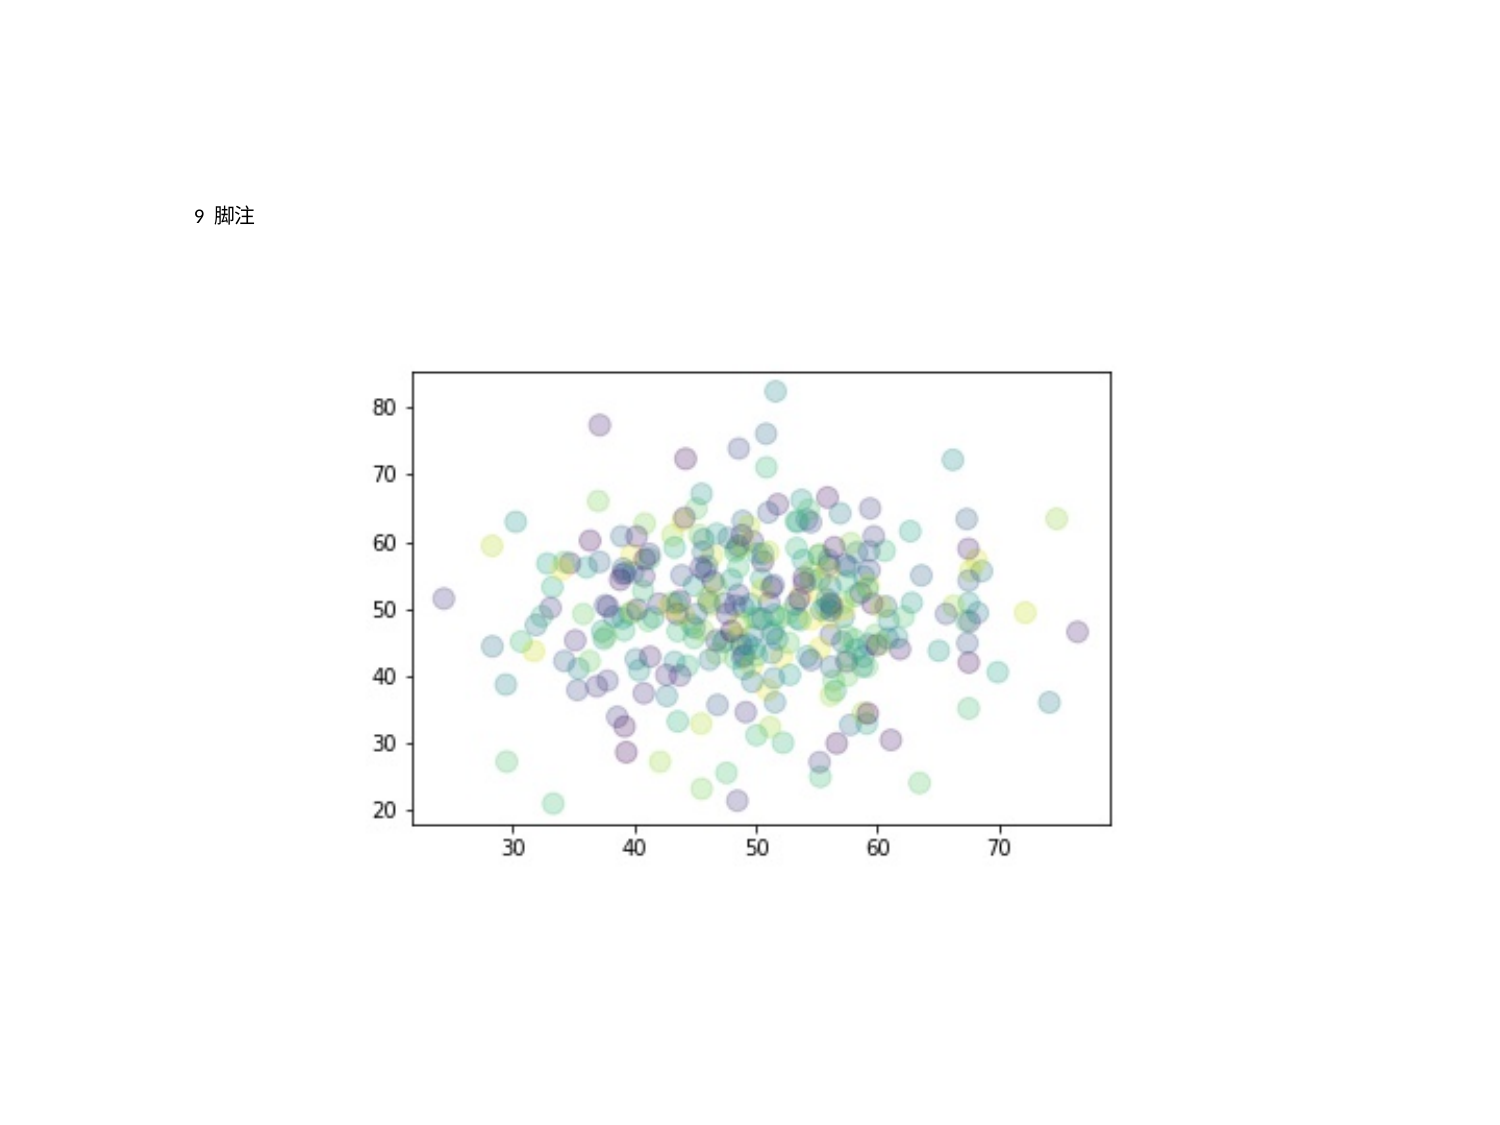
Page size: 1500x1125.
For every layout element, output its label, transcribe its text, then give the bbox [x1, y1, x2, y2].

text_box 9 脚注 [179, 149, 271, 235]
picture [299, 299, 1201, 901]
